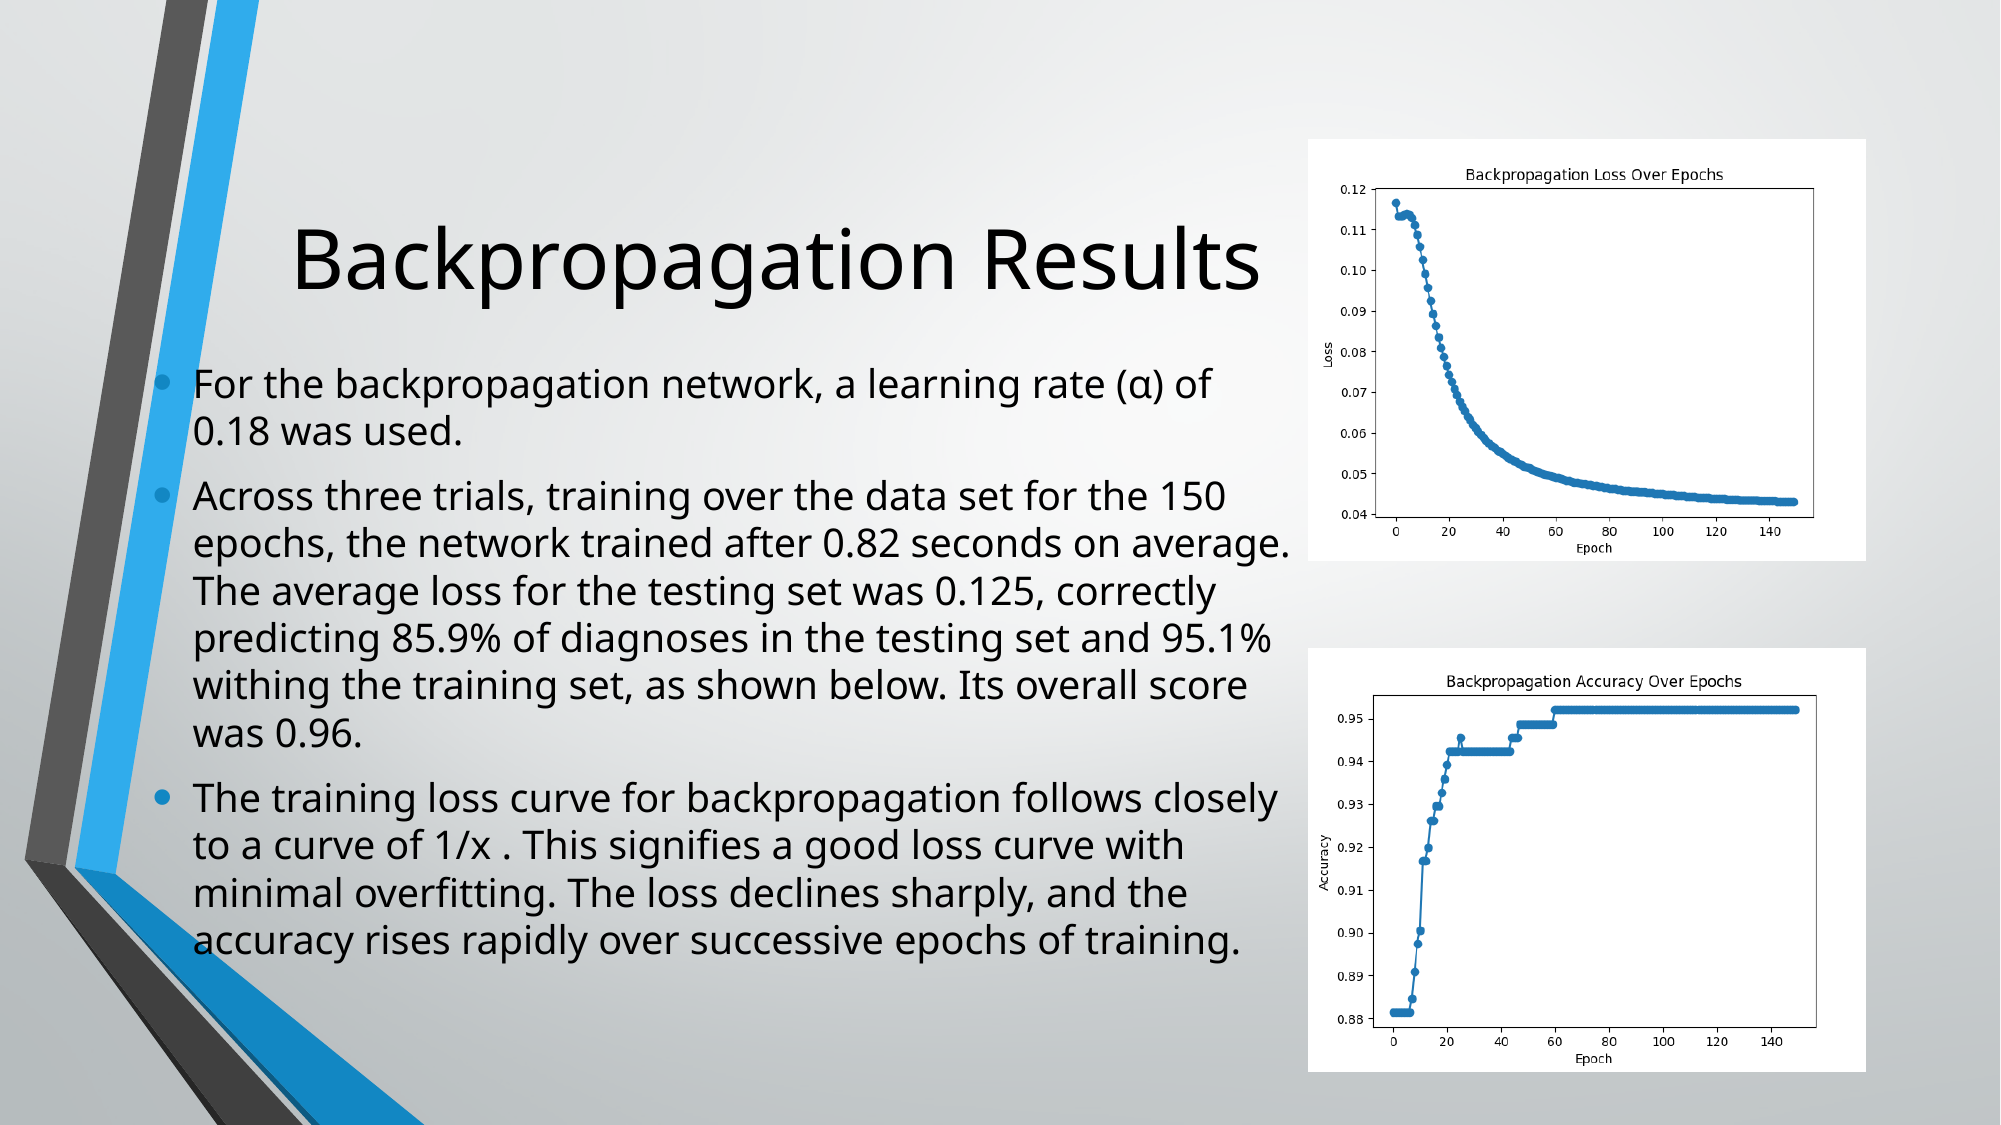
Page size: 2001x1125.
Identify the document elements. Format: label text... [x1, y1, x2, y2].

list For the backpropagation network, a learning rate (α) of 0.18 was used. Across three trials, training over the data set for the 150 epochs, the network trained after 0.82 seconds on average. The average loss for the testing set was 0.125, correctly predicting 85.9% of diagnoses in the testing set and 95.1% withing the training set, as shown below. Its overall score was 0.96. The training loss curve for backpropagation follows closely to a curve of 1/x . This signifies a good loss curve with minimal overfitting. The loss declines sharply, and the accuracy rises rapidly over successive epochs of training. [137, 351, 1307, 1014]
title Backpropagation Results [243, 112, 1310, 400]
picture [1308, 648, 1866, 1072]
picture [1308, 139, 1866, 561]
